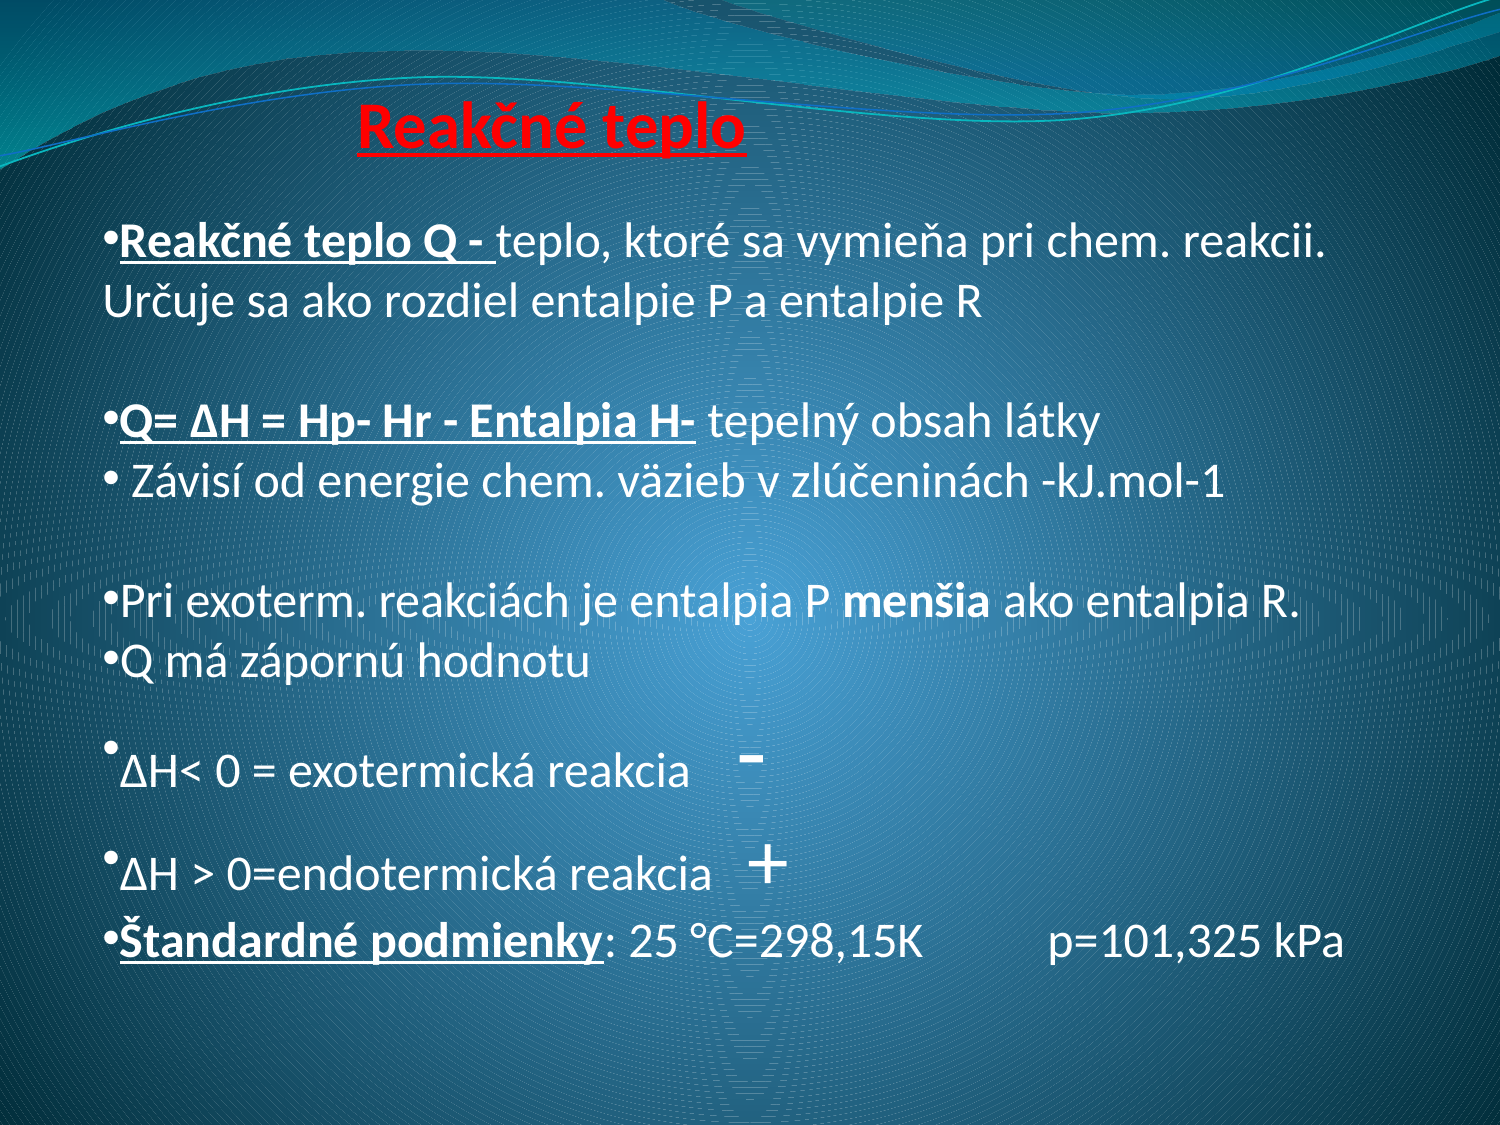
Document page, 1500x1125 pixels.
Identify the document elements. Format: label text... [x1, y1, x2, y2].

text_box Reakčné teplo Reakčné teplo Q - teplo, ktoré sa vymieňa pri chem. reakcii. Určuje sa ako rozdiel entalpie P a entalpie R Q= ∆H = Hp- Hr - Entalpia H- tepelný obsah látky Závisí od energie chem. väzieb v zlúčeninách -kJ.mol-1 Pri exoterm. reakciách je entalpia P menšia ako entalpia R. Q má zápornú hodnotu ∆H< 0 = exotermická reakcia - ∆H > 0=endotermická reakcia + Štandardné podmienky: 25 °C=298,15K p=101,325 kPa [87, 74, 1463, 1035]
